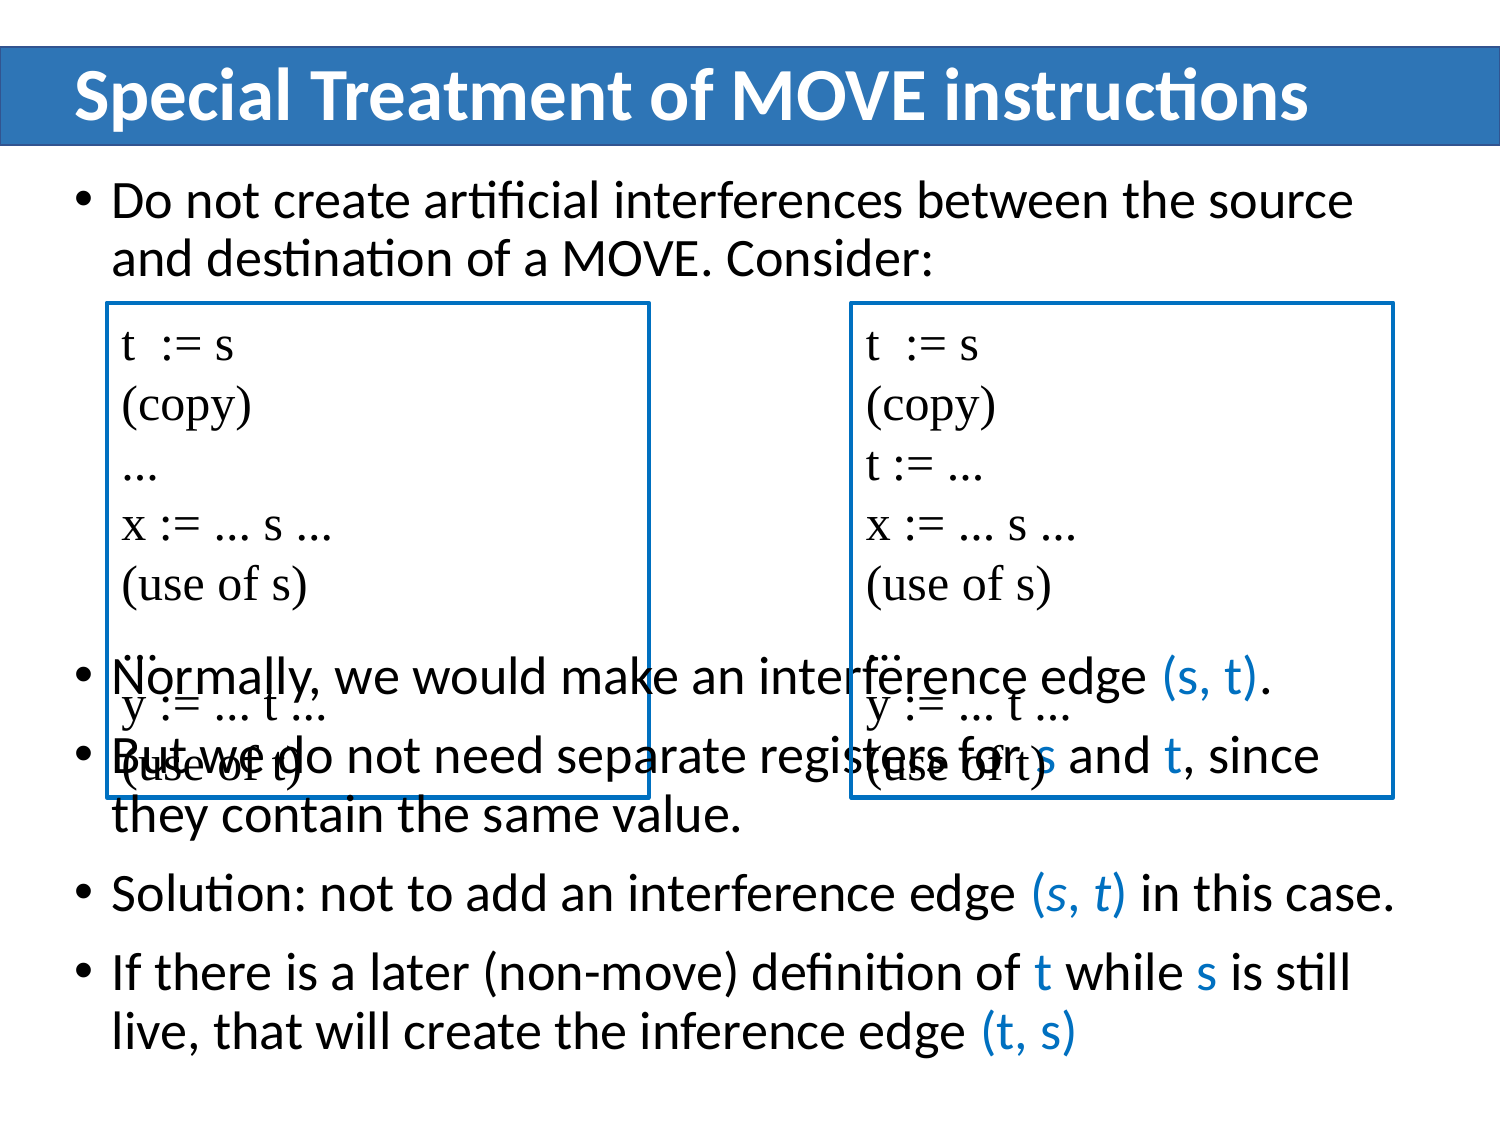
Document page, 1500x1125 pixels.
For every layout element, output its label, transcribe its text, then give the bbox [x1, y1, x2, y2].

text_box t := s (copy) ... x := ... s ... (use of s) ... y := ... t ... (use of t) [106, 302, 649, 639]
text_box Normally, we would make an interference edge (s, t). But we do not need separate registers for s and t, since they contain the same value. Solution: not to add an interference edge (s, t) in this case. If there is a later (non-move) definition of t while s is still live, that will create the inference edge (t, s) [59, 639, 1446, 1125]
title Special Treatment of MOVE instructions [59, 47, 1446, 146]
text_box t := s (copy) t := ... x := ... s ... (use of s) ... y := ... t ... (use of t) [851, 302, 1394, 798]
list Do not create artificial interferences between the source and destination of a MOVE. Consider: [59, 163, 1446, 639]
